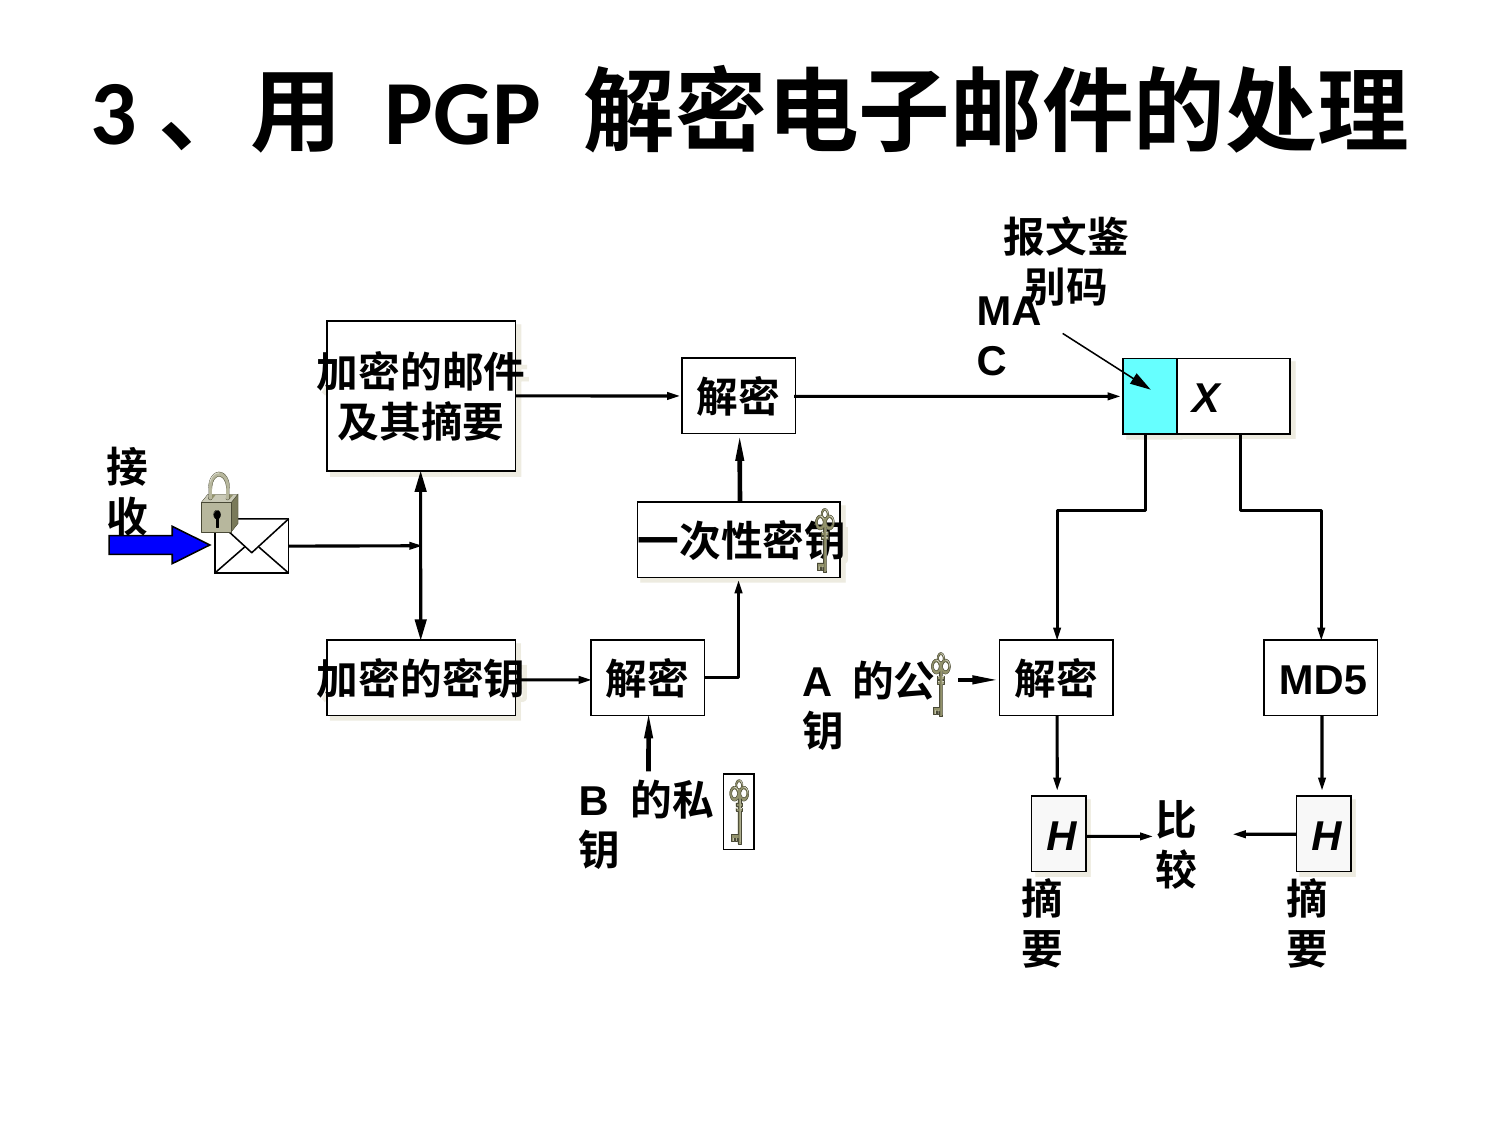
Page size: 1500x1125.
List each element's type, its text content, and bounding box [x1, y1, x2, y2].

text_box [644, 716, 653, 772]
text_box 摘要 [1271, 865, 1375, 981]
text_box [705, 580, 743, 678]
text_box 加密的密钥 [326, 640, 516, 716]
text_box [294, 541, 420, 550]
text_box MAC [961, 276, 1073, 392]
title 3、用 PGP 解密电子邮件的处理 [75, 45, 1425, 233]
text_box [515, 391, 680, 401]
text_box 解密 [591, 640, 705, 716]
text_box [735, 437, 744, 502]
picture [908, 674, 974, 695]
text_box 比较 [1141, 786, 1245, 901]
text_box 加密的邮件 及其摘要 [326, 320, 516, 472]
text_box 一次性密钥 [637, 502, 841, 578]
text_box [1122, 358, 1178, 435]
text_box X [1177, 358, 1291, 434]
text_box 接收 [91, 433, 195, 548]
text_box H [1031, 795, 1086, 865]
text_box H [1296, 795, 1351, 865]
text_box [515, 675, 591, 685]
text_box [1062, 333, 1151, 390]
text_box MD5 [1264, 640, 1378, 716]
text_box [723, 773, 755, 850]
text_box [794, 392, 1120, 401]
text_box A 的公钥 [787, 646, 979, 762]
text_box [976, 675, 996, 684]
picture [792, 530, 858, 551]
text_box [1240, 433, 1326, 641]
text_box 解密 [999, 640, 1113, 716]
text_box 解密 [682, 358, 796, 434]
text_box 报文鉴别码 [969, 203, 1164, 319]
text_box [1053, 716, 1062, 790]
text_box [200, 470, 289, 574]
text_box B 的私钥 [563, 766, 736, 882]
text_box [1053, 433, 1146, 641]
text_box [109, 548, 195, 564]
text_box [1317, 715, 1327, 790]
text_box 摘要 [1006, 865, 1110, 981]
text_box [414, 471, 427, 640]
